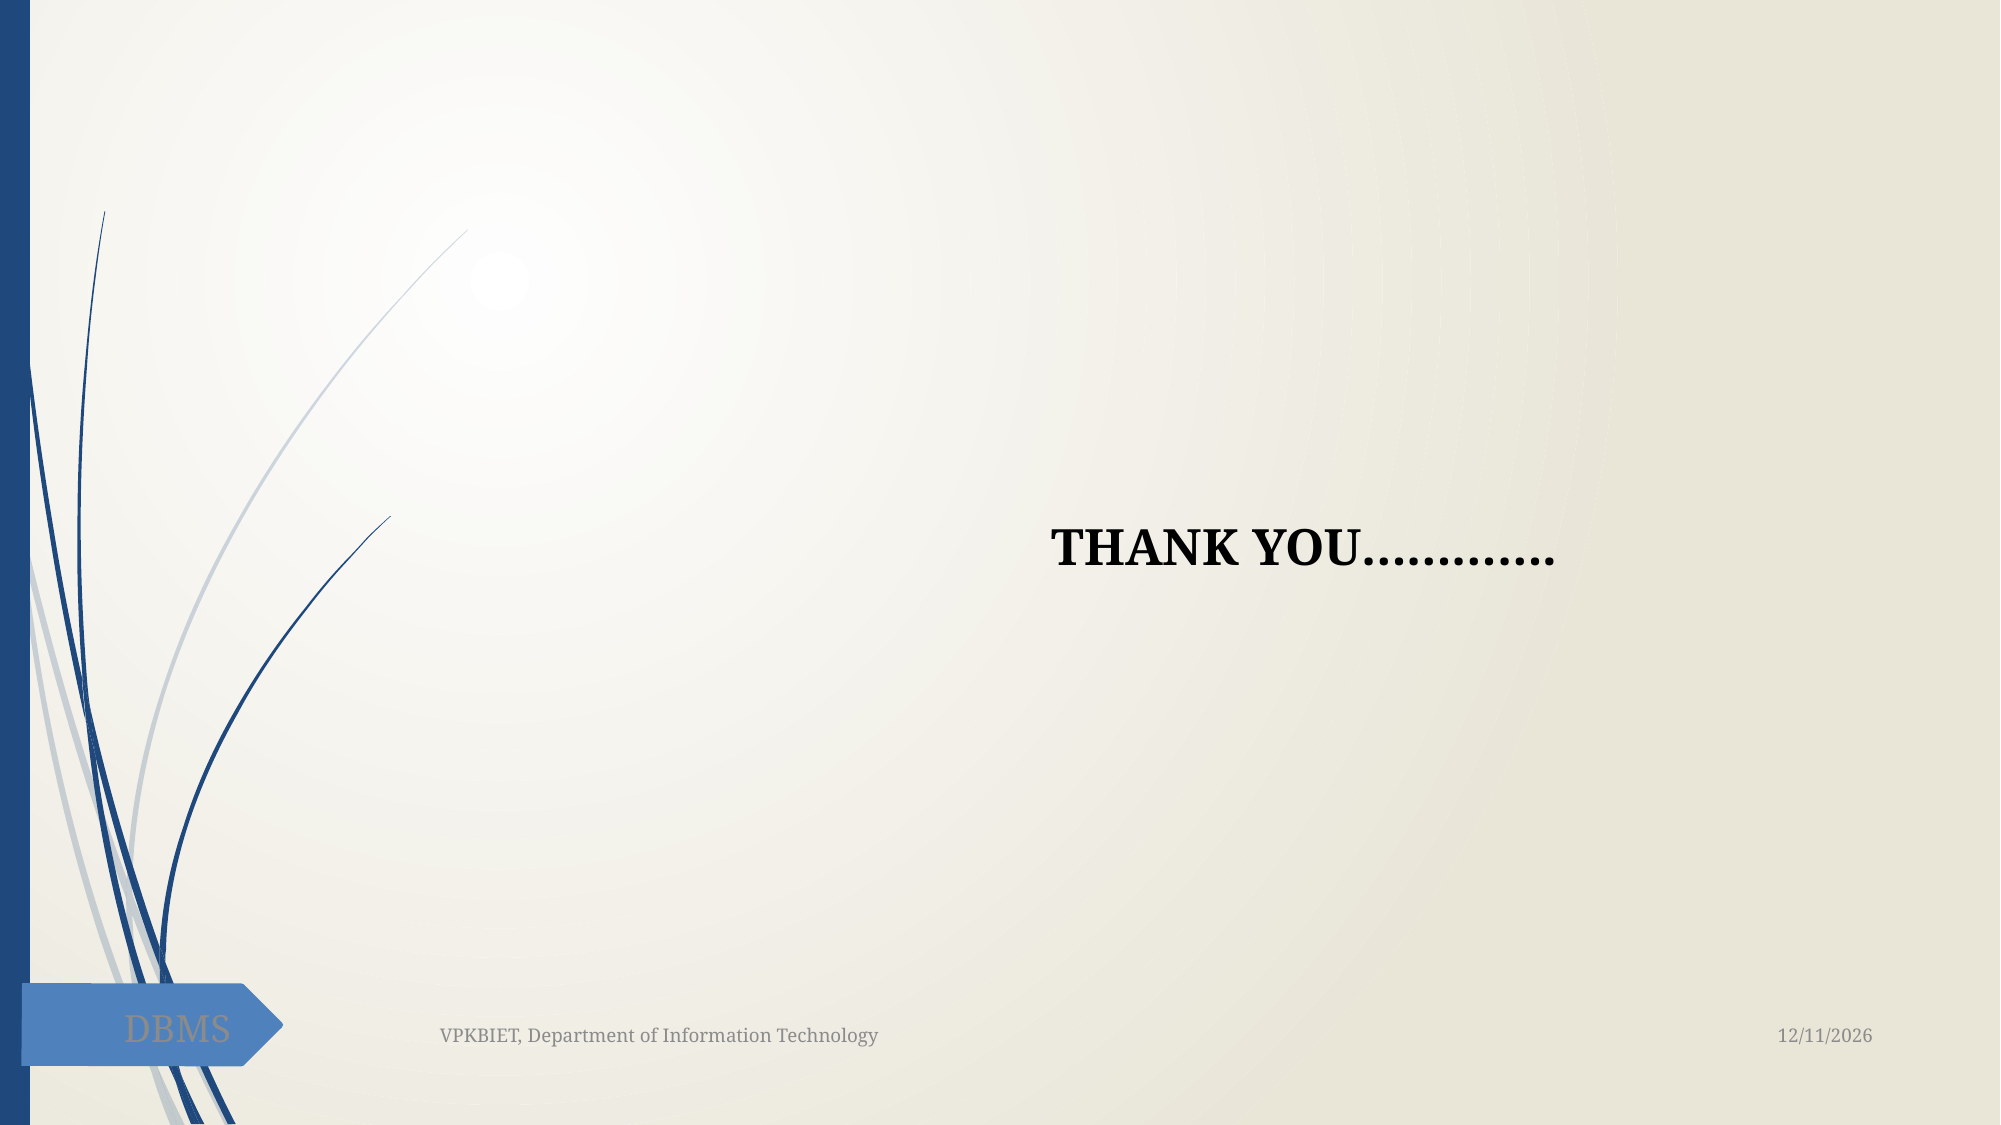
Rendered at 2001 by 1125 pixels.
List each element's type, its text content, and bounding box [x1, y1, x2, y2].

footer VPKBIET, Department of Information Technology [424, 1006, 1675, 1067]
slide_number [1699, 1005, 1888, 1067]
list THANK YOU…………. [436, 442, 1900, 612]
slide_number DBMS [47, 1005, 247, 1050]
